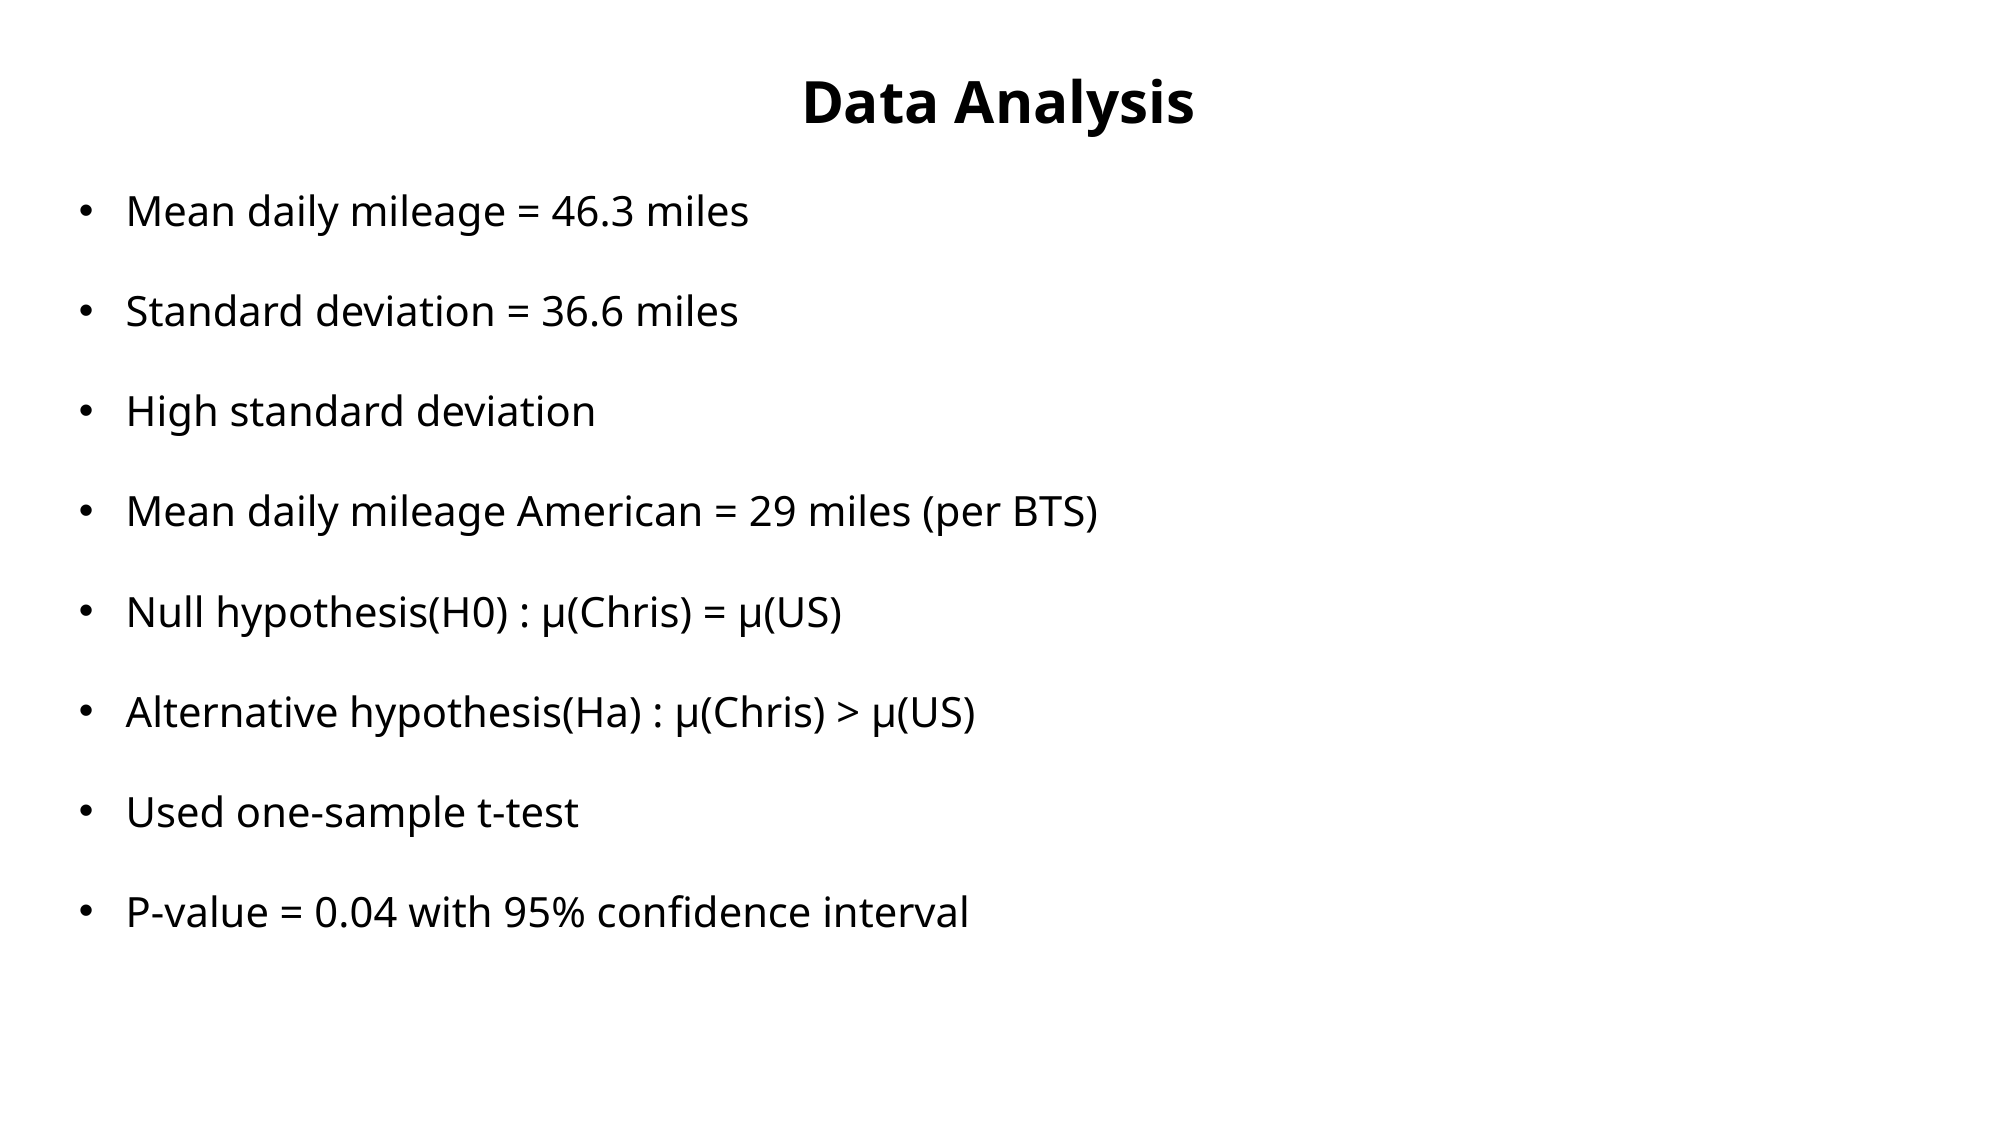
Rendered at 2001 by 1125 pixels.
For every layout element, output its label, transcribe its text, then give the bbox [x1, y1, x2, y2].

text_box Data Analysis Mean daily mileage = 46.3 miles Standard deviation = 36.6 miles High standard deviation Mean daily mileage American = 29 miles (per BTS) Null hypothesis(H0) : µ(Chris) = µ(US) Alternative hypothesis(Ha) : µ(Chris) > µ(US) Used one-sample t-test P-value = 0.04 with 95% confidence interval [64, 57, 1933, 993]
